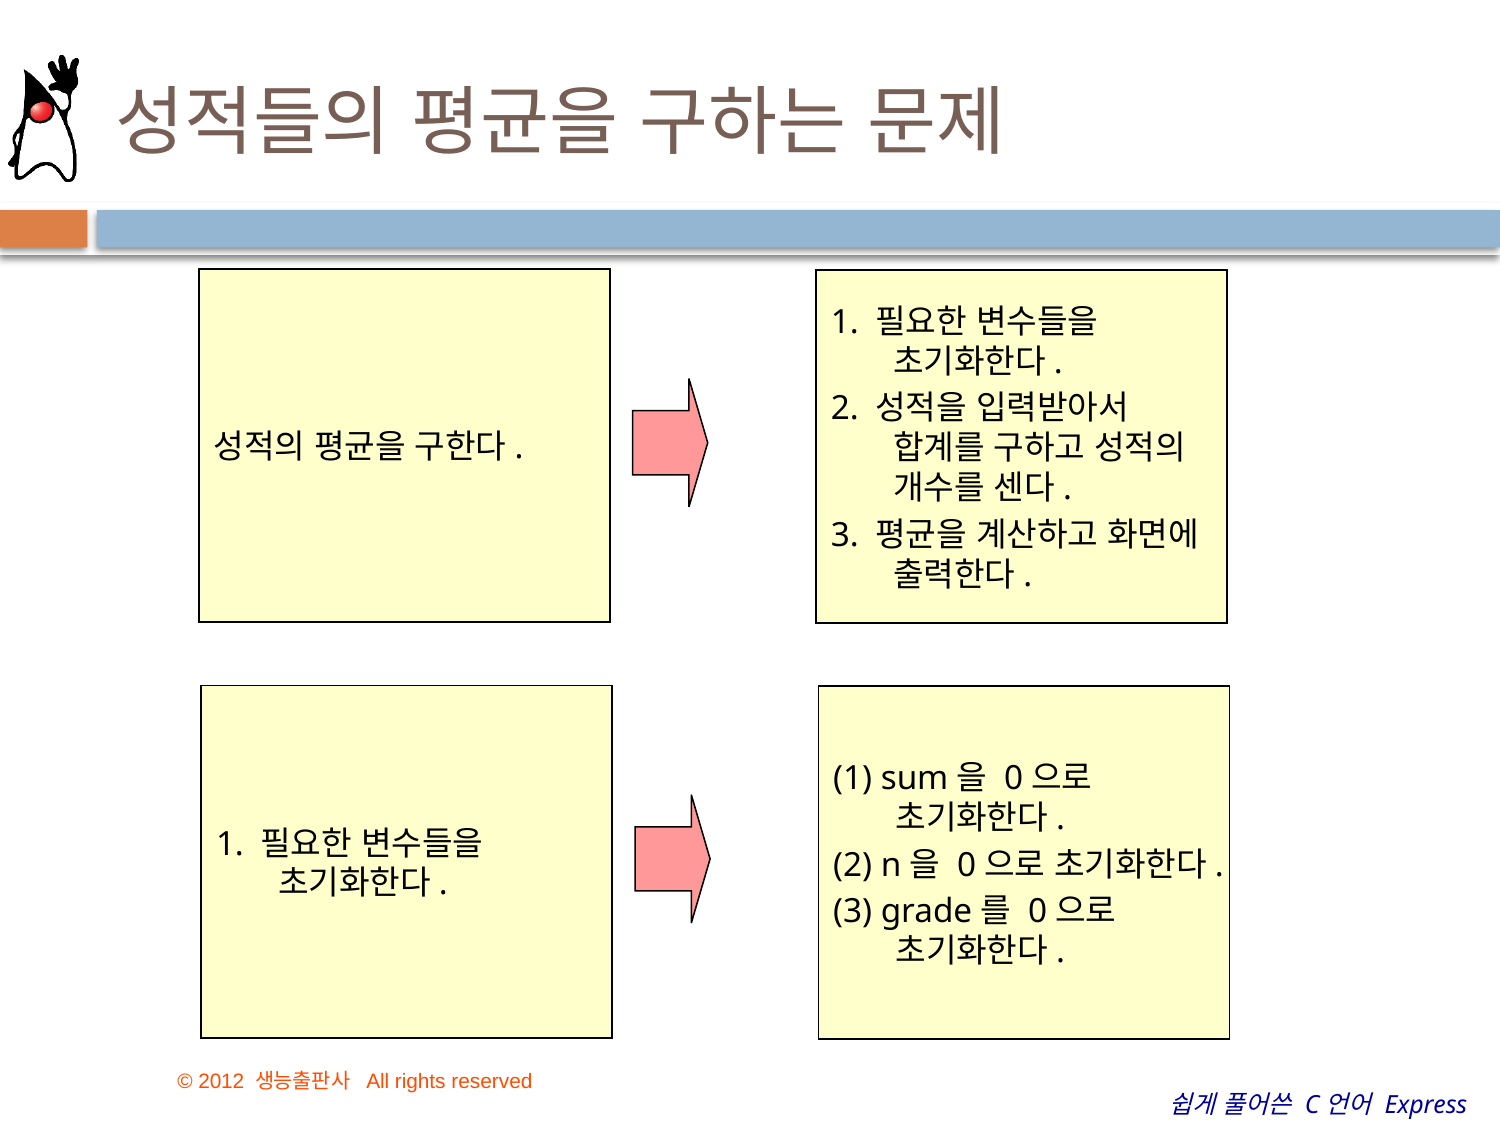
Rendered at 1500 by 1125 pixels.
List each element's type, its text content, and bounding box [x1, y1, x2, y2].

text_box (1) sum을 0으로 초기화한다. (2) n을 0으로 초기화한다. (3) grade를 0으로 초기화한다. [818, 686, 1230, 1039]
text_box [632, 378, 708, 507]
title 성적들의 평균을 구하는 문제 [100, 37, 1438, 200]
text_box 1. 필요한 변수들을 초기화한다. [201, 685, 613, 1039]
text_box 성적의 평균을 구한다. [198, 269, 610, 623]
text_box 1. 필요한 변수들을 초기화한다. 2. 성적을 입력받아서 합계를 구하고 성적의 개수를 센다. 3. 평균을 계산하고 화면에 출력한다. [816, 270, 1228, 623]
picture [8, 55, 79, 182]
text_box [635, 794, 711, 924]
